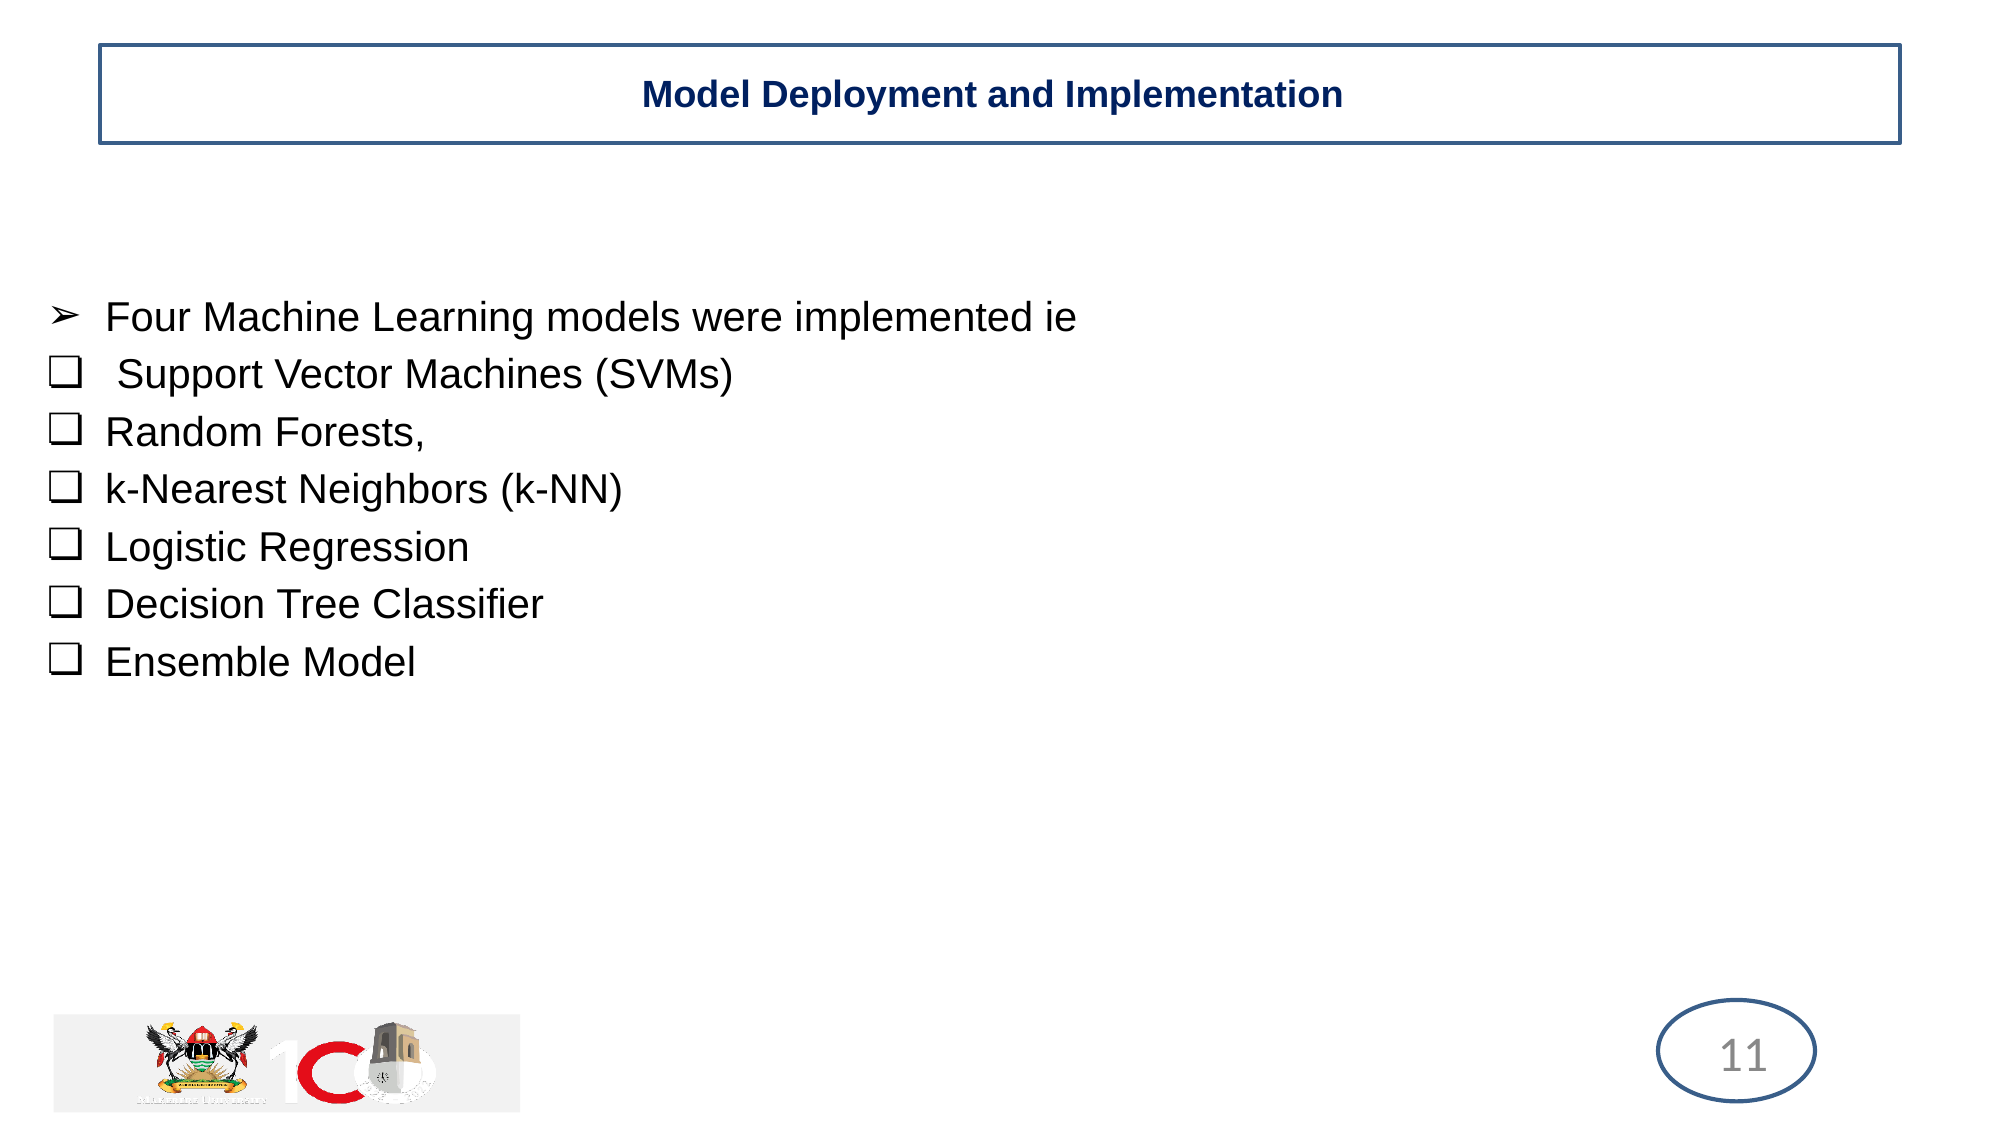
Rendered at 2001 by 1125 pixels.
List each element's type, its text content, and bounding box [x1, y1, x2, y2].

text_box Four Machine Learning models were implemented ie Support Vector Machines (SVMs) Random Forests, k-Nearest Neighbors (k-NN) Logistic Regression Decision Tree Classifier Ensemble Model [15, 266, 1887, 904]
title Model Deployment and Implementation [324, 62, 1650, 124]
picture [133, 1017, 450, 1108]
